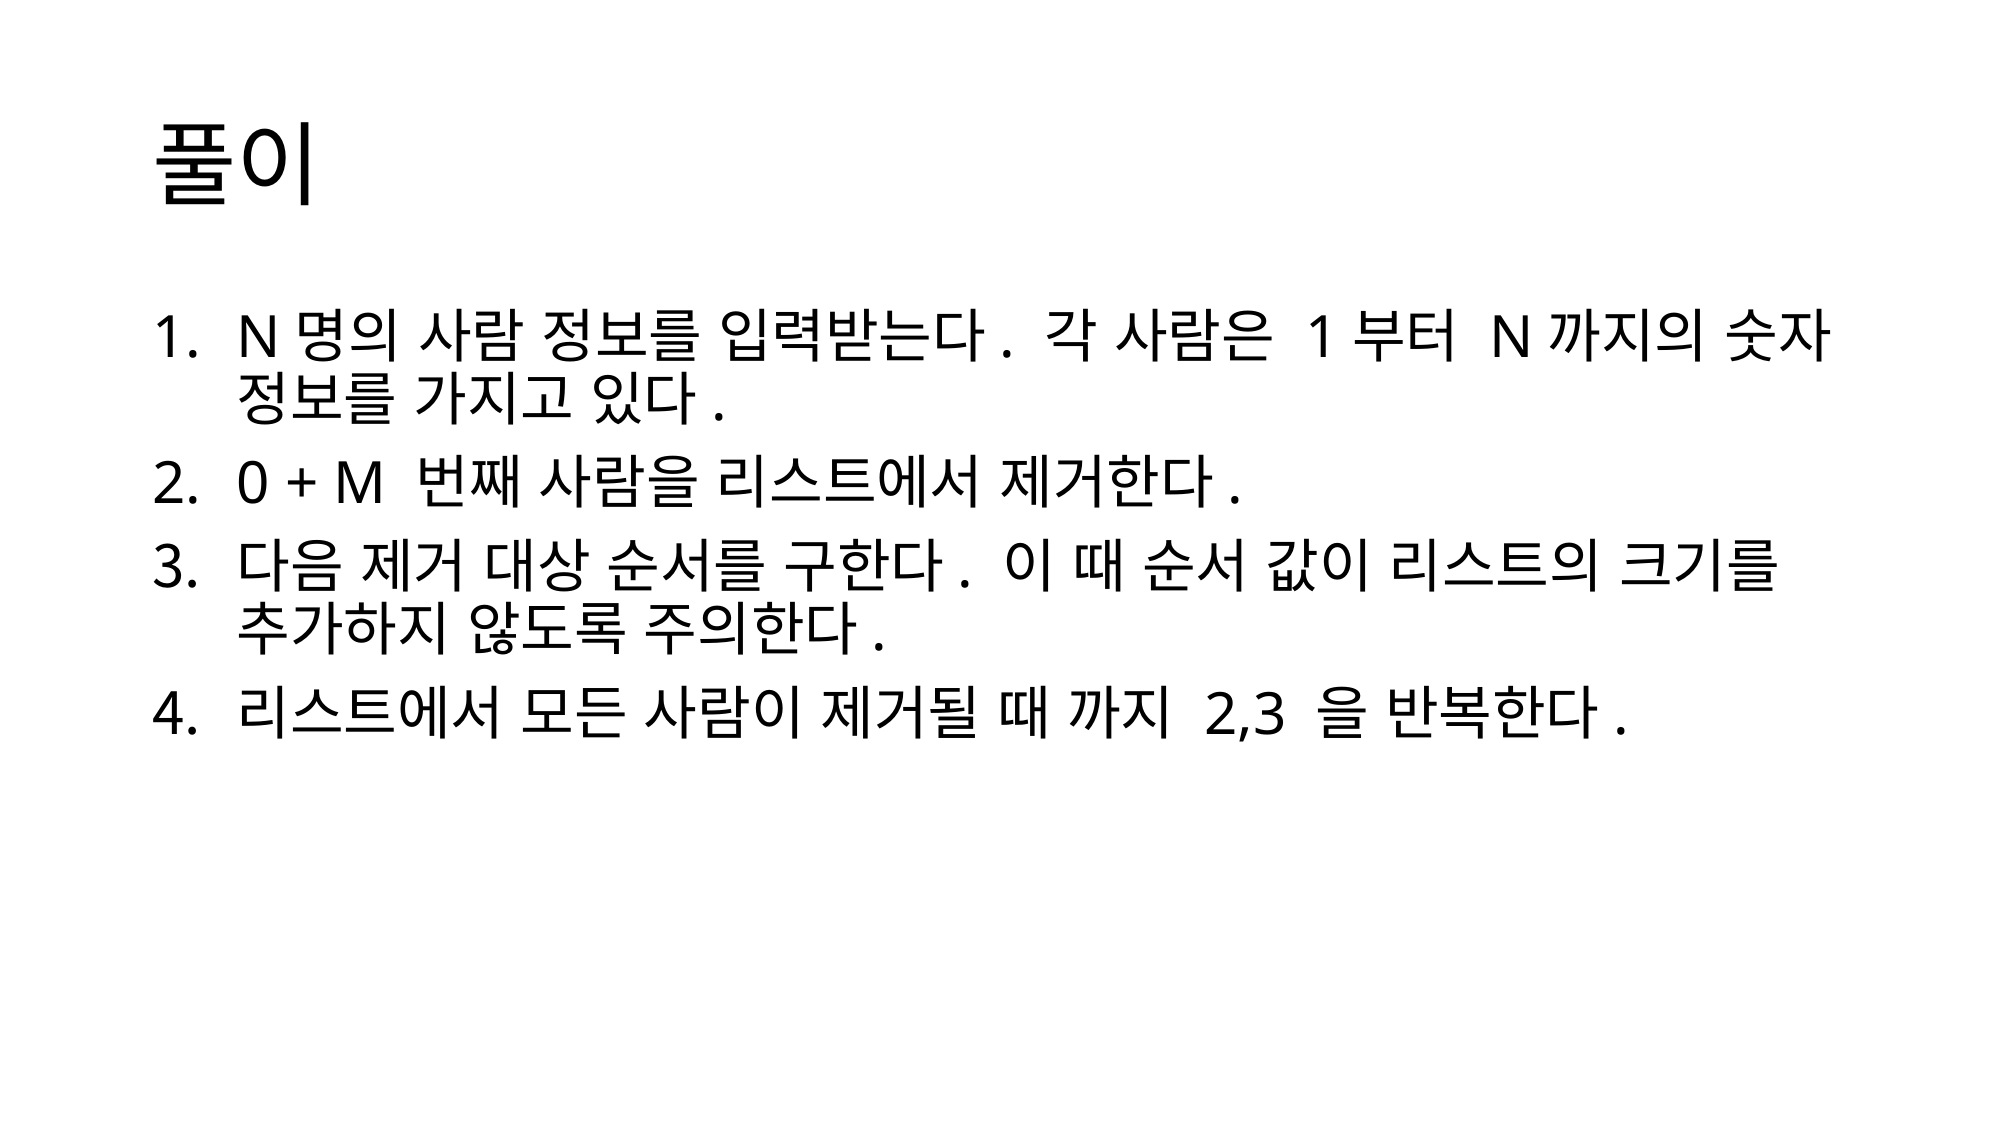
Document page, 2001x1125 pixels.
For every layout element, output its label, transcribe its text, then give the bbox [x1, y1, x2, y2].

list N명의 사람 정보를 입력받는다. 각 사람은 1부터 N까지의 숫자 정보를 가지고 있다. 0 + M 번째 사람을 리스트에서 제거한다. 다음 제거 대상 순서를 구한다. 이 때 순서 값이 리스트의 크기를 추가하지 않도록 주의한다. 리스트에서 모든 사람이 제거될 때 까지 2,3 을 반복한다. [137, 299, 1863, 1014]
title 풀이 [137, 59, 1863, 278]
